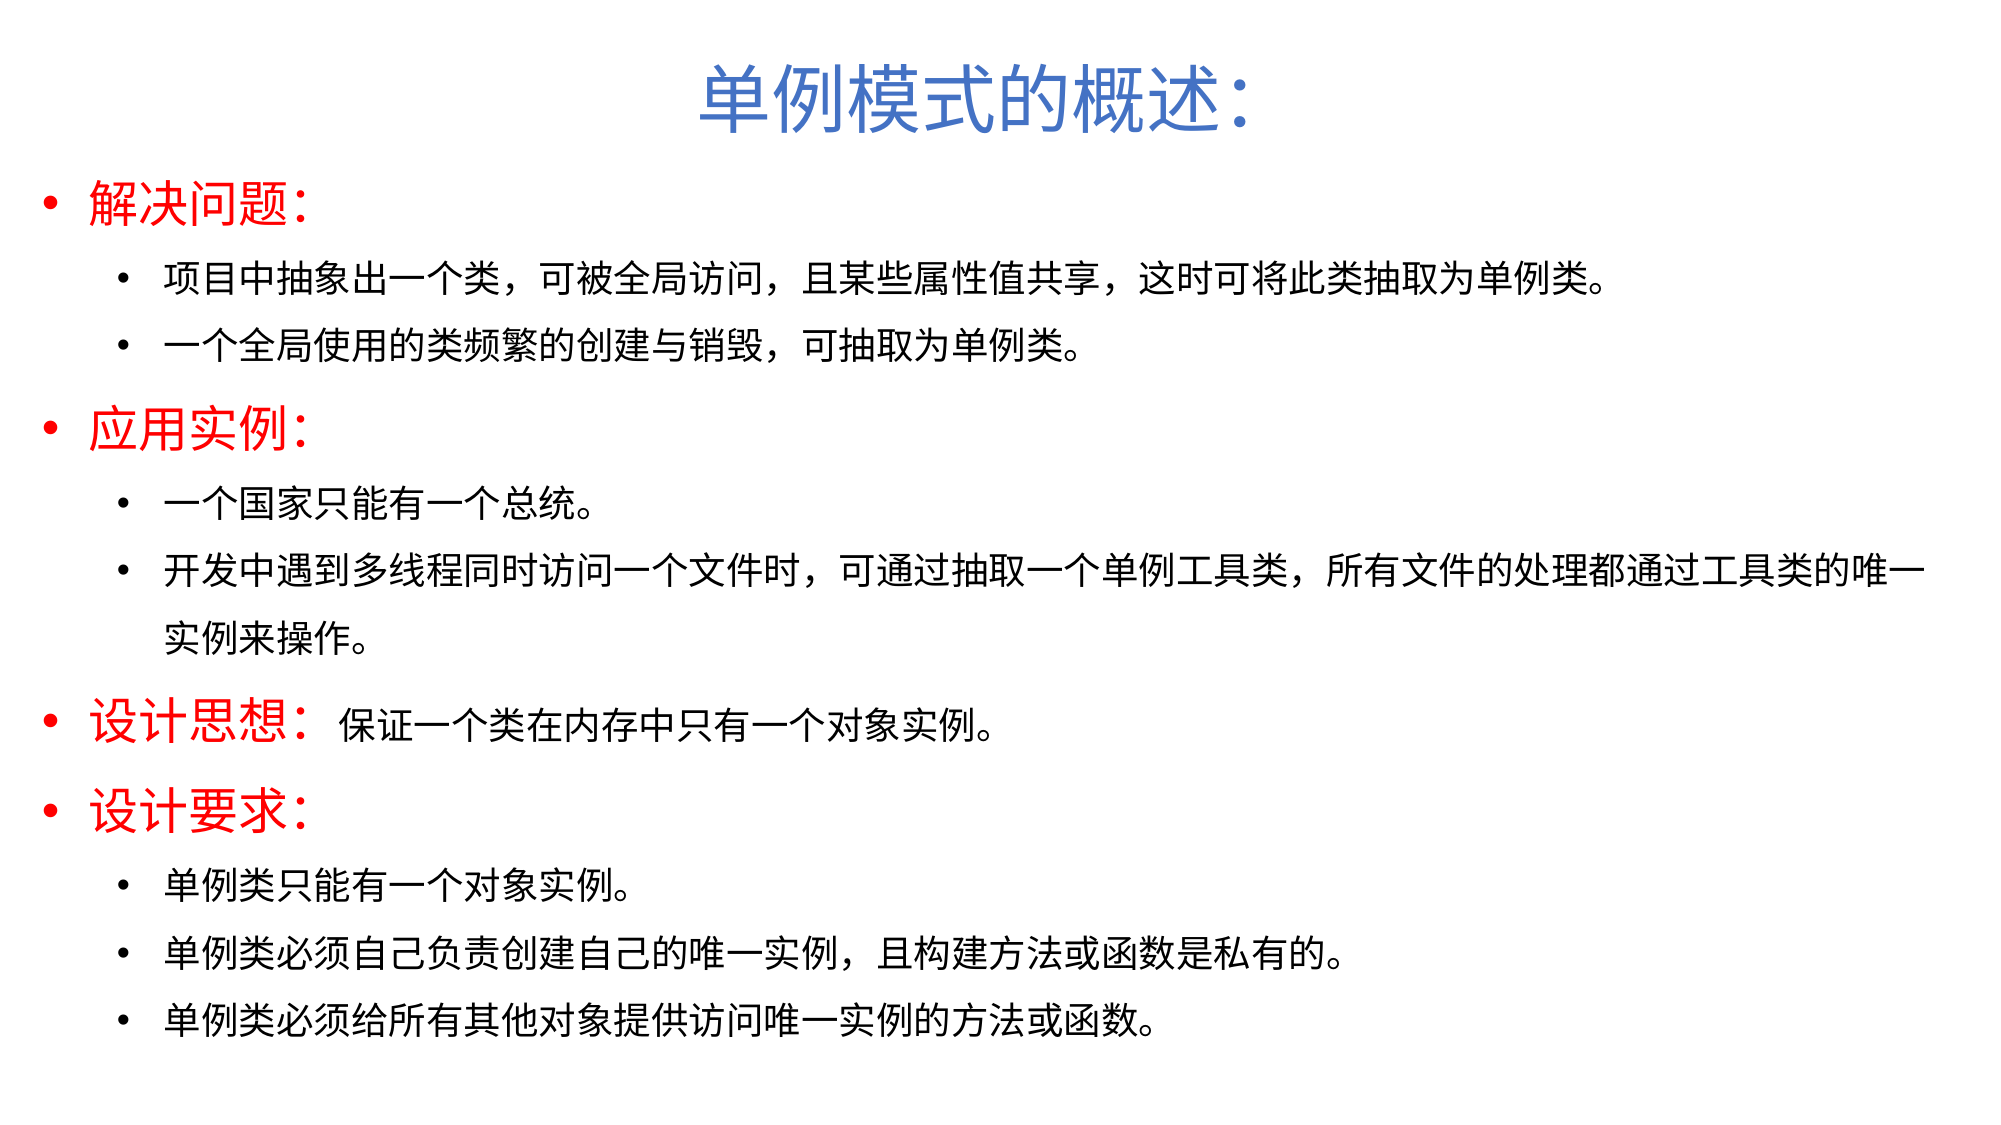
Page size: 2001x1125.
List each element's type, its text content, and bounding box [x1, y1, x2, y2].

text_box 单例模式的概述： 解决问题： 项目中抽象出一个类，可被全局访问，且某些属性值共享，这时可将此类抽取为单例类。 一个全局使用的类频繁的创建与销毁，可抽取为单例类。 应用实例： 一个国家只能有一个总统。 开发中遇到多线程同时访问一个文件时，可通过抽取一个单例工具类，所有文件的处理都通过工具类的唯一实例来操作。 设计思想：保证一个类在内存中只有一个对象实例。 设计要求： 单例类只能有一个对象实例。 单例类必须自己负责创建自己的唯一实例，且构建方法或函数是私有的。 单例类必须给所有其他对象提供访问唯一实例的方法或函数。 [27, 0, 1967, 1050]
